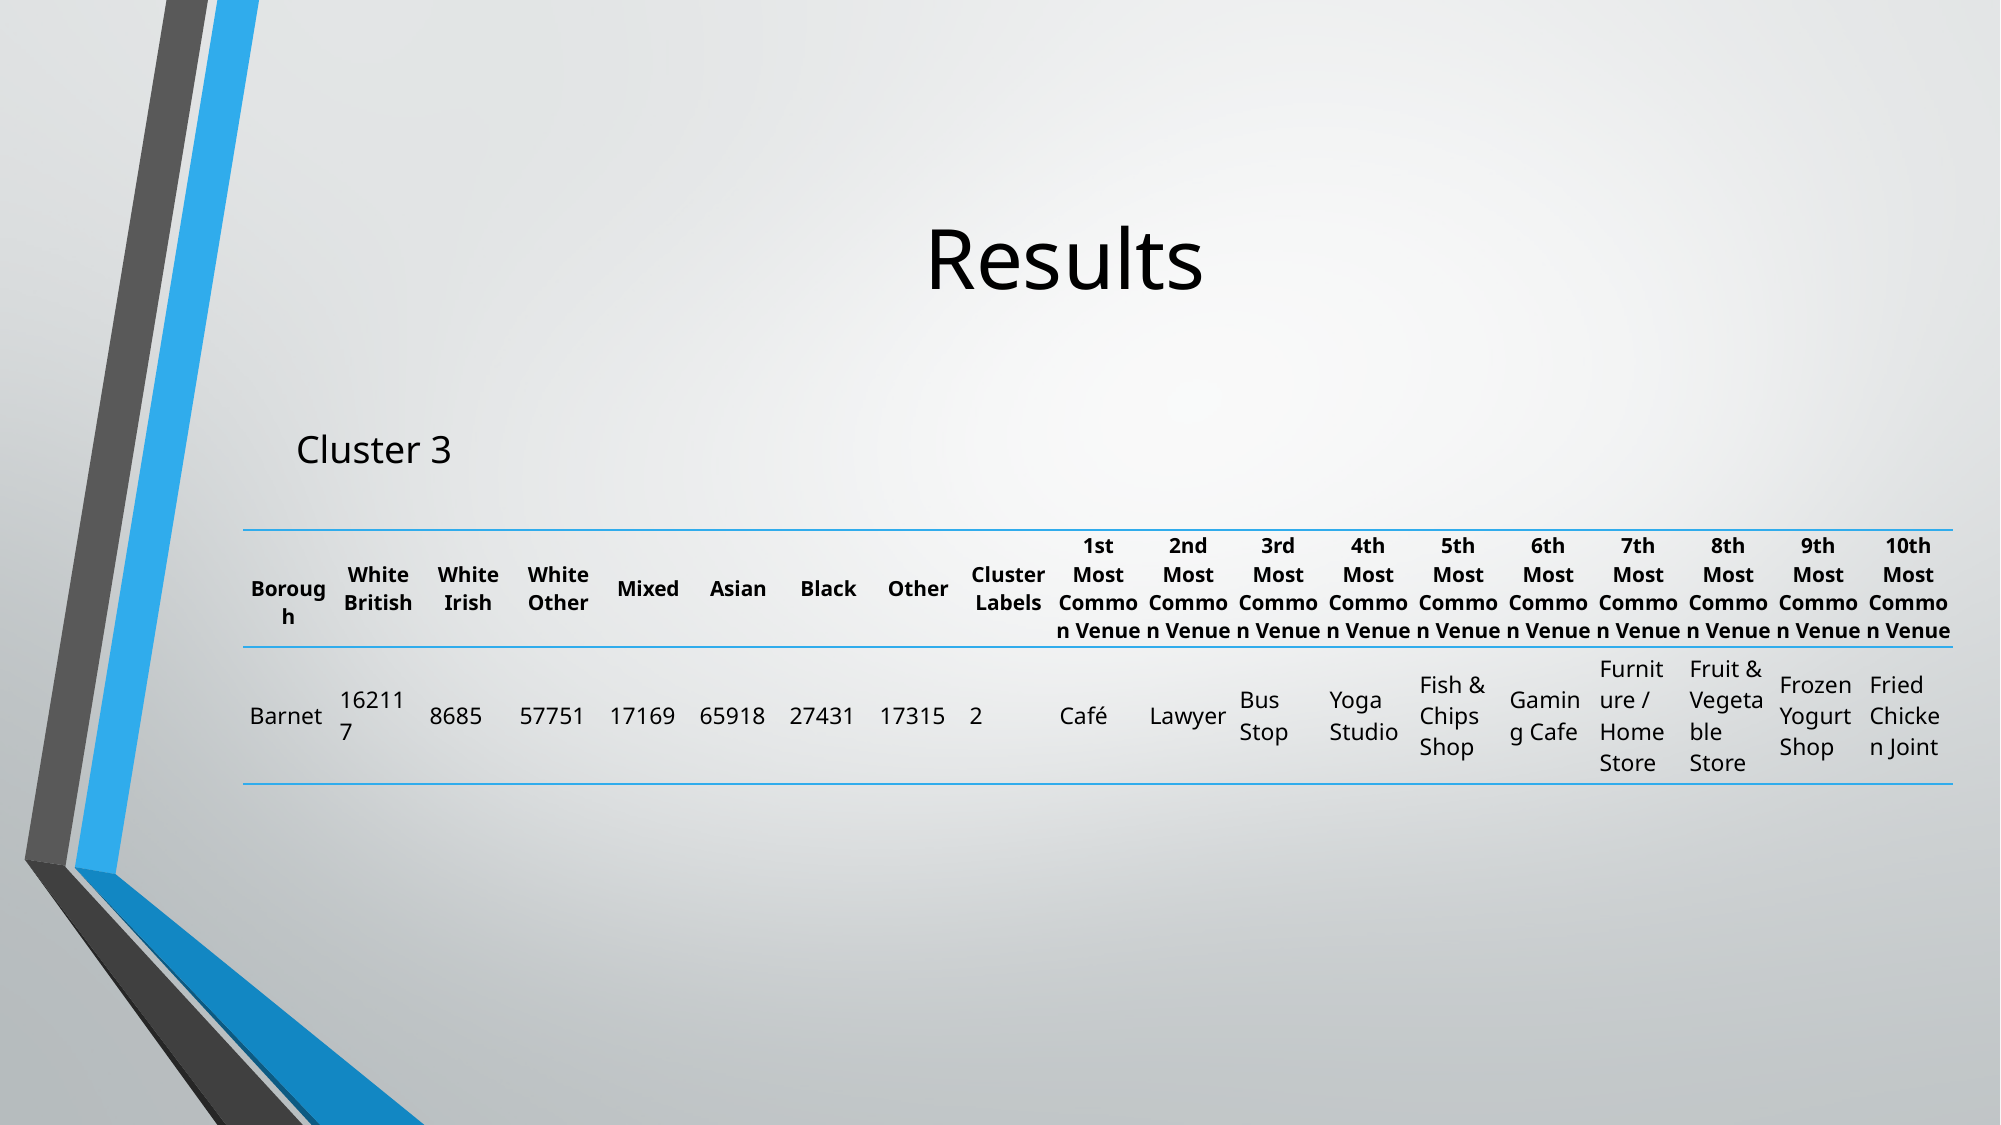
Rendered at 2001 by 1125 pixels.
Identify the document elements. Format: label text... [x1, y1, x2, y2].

table_cell 162117 [333, 648, 423, 783]
table_header White Irish [423, 531, 513, 646]
table_cell 8685 [423, 648, 513, 783]
table_header Black [783, 531, 873, 646]
table_header 5th Most Common Venue [1413, 531, 1503, 646]
table_cell Fish & Chips Shop [1413, 648, 1503, 783]
title Results [243, 112, 1887, 400]
table_cell 2 [963, 648, 1053, 783]
table_cell Café [1053, 648, 1143, 783]
table_header Other [873, 531, 963, 646]
table_cell Frozen Yogurt Shop [1773, 648, 1863, 783]
table_header 1st Most Common Venue [1053, 531, 1143, 646]
table_header 9th Most Common Venue [1773, 531, 1863, 646]
table_cell Barnet [243, 648, 333, 783]
table_header Asian [693, 531, 783, 646]
table_cell 17315 [873, 648, 963, 783]
table_header Borough [243, 531, 333, 646]
table_cell 65918 [693, 648, 783, 783]
table_cell 27431 [783, 648, 873, 783]
table_header 4th Most Common Venue [1323, 531, 1413, 646]
table_cell 17169 [603, 648, 693, 783]
table_cell Bus Stop [1233, 648, 1323, 783]
table_header 7th Most Common Venue [1593, 531, 1683, 646]
table_cell Yoga Studio [1323, 648, 1413, 783]
table_header White British [333, 531, 423, 646]
table_cell Lawyer [1143, 648, 1233, 783]
table_cell Gaming Cafe [1503, 648, 1593, 783]
table_header White Other [513, 531, 603, 646]
table_header 6th Most Common Venue [1503, 531, 1593, 646]
table_cell Fried Chicken Joint [1863, 648, 1953, 783]
table_header Cluster Labels [963, 531, 1053, 646]
text_box Cluster 3 [281, 418, 1669, 479]
table_cell Fruit & Vegetable Store [1683, 648, 1773, 783]
table_header 8th Most Common Venue [1683, 531, 1773, 646]
table_header 10th Most Common Venue [1863, 531, 1953, 646]
table_header 3rd Most Common Venue [1233, 531, 1323, 646]
table_header 2nd Most Common Venue [1143, 531, 1233, 646]
table_cell 57751 [513, 648, 603, 783]
table_cell Furniture / Home Store [1593, 648, 1683, 783]
table_header Mixed [603, 531, 693, 646]
